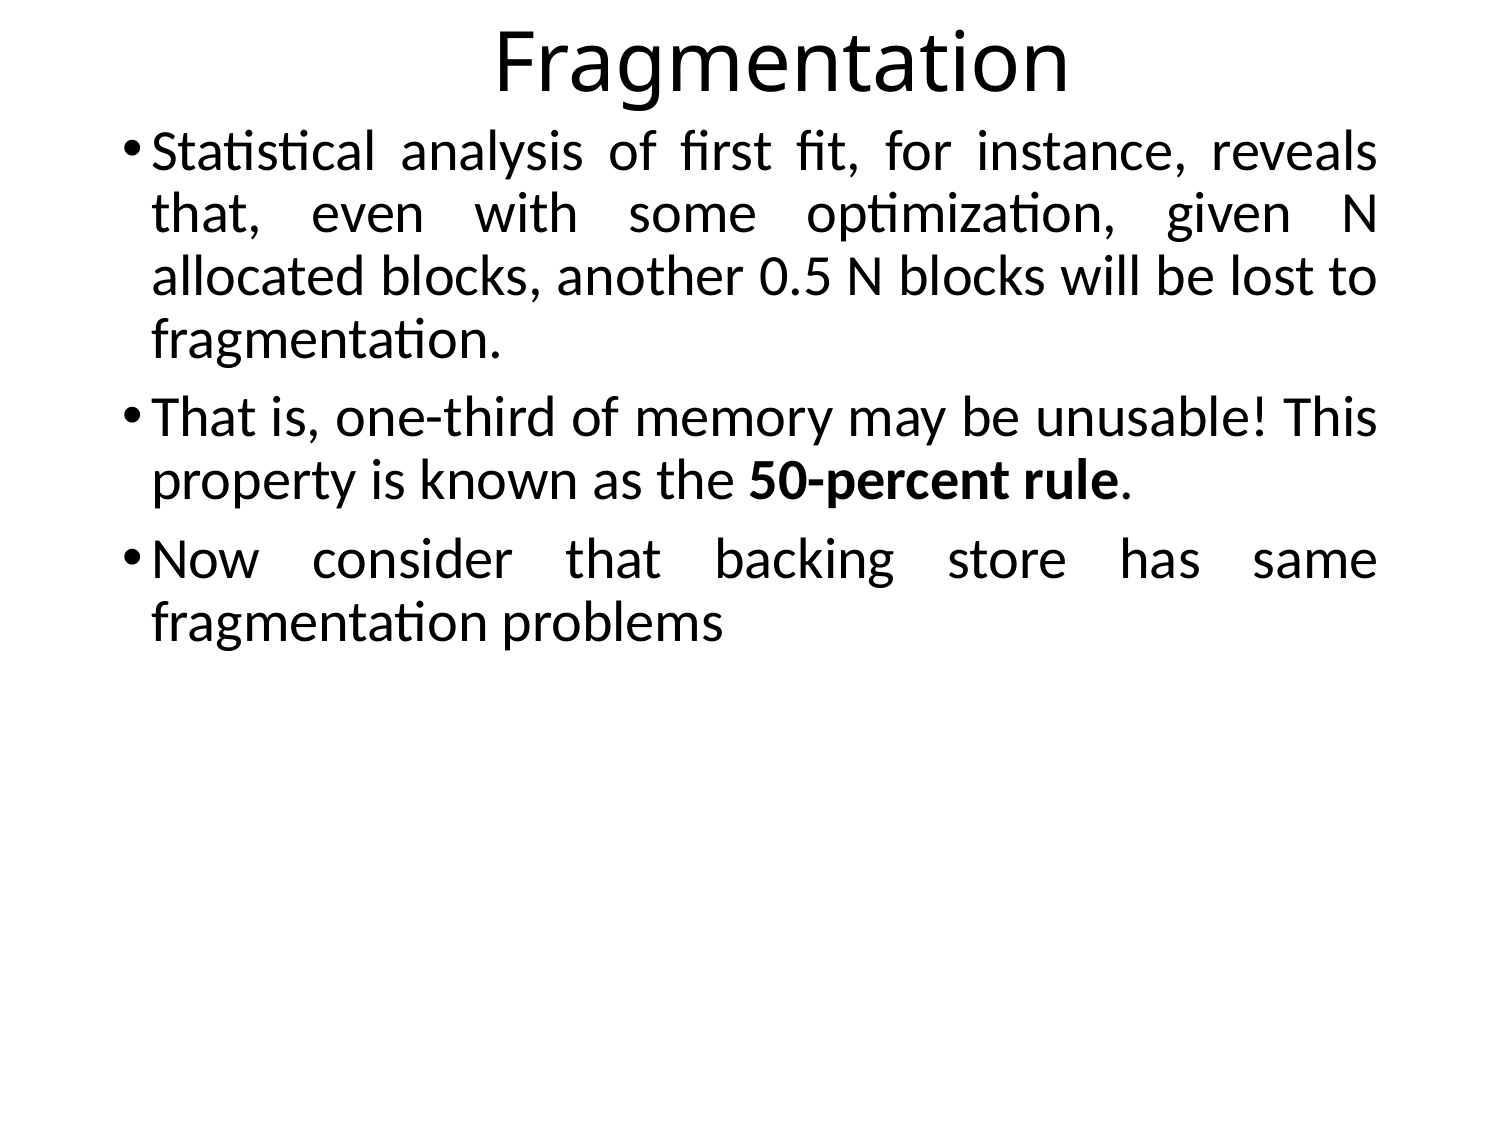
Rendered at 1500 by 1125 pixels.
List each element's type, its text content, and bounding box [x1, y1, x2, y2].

list Statistical analysis of first fit, for instance, reveals that, even with some optimization, given N allocated blocks, another 0.5 N blocks will be lost to fragmentation. That is, one-third of memory may be unusable! This property is known as the 50-percent rule. Now consider that backing store has same fragmentation problems [107, 112, 1395, 1125]
title Fragmentation [140, 17, 1425, 113]
